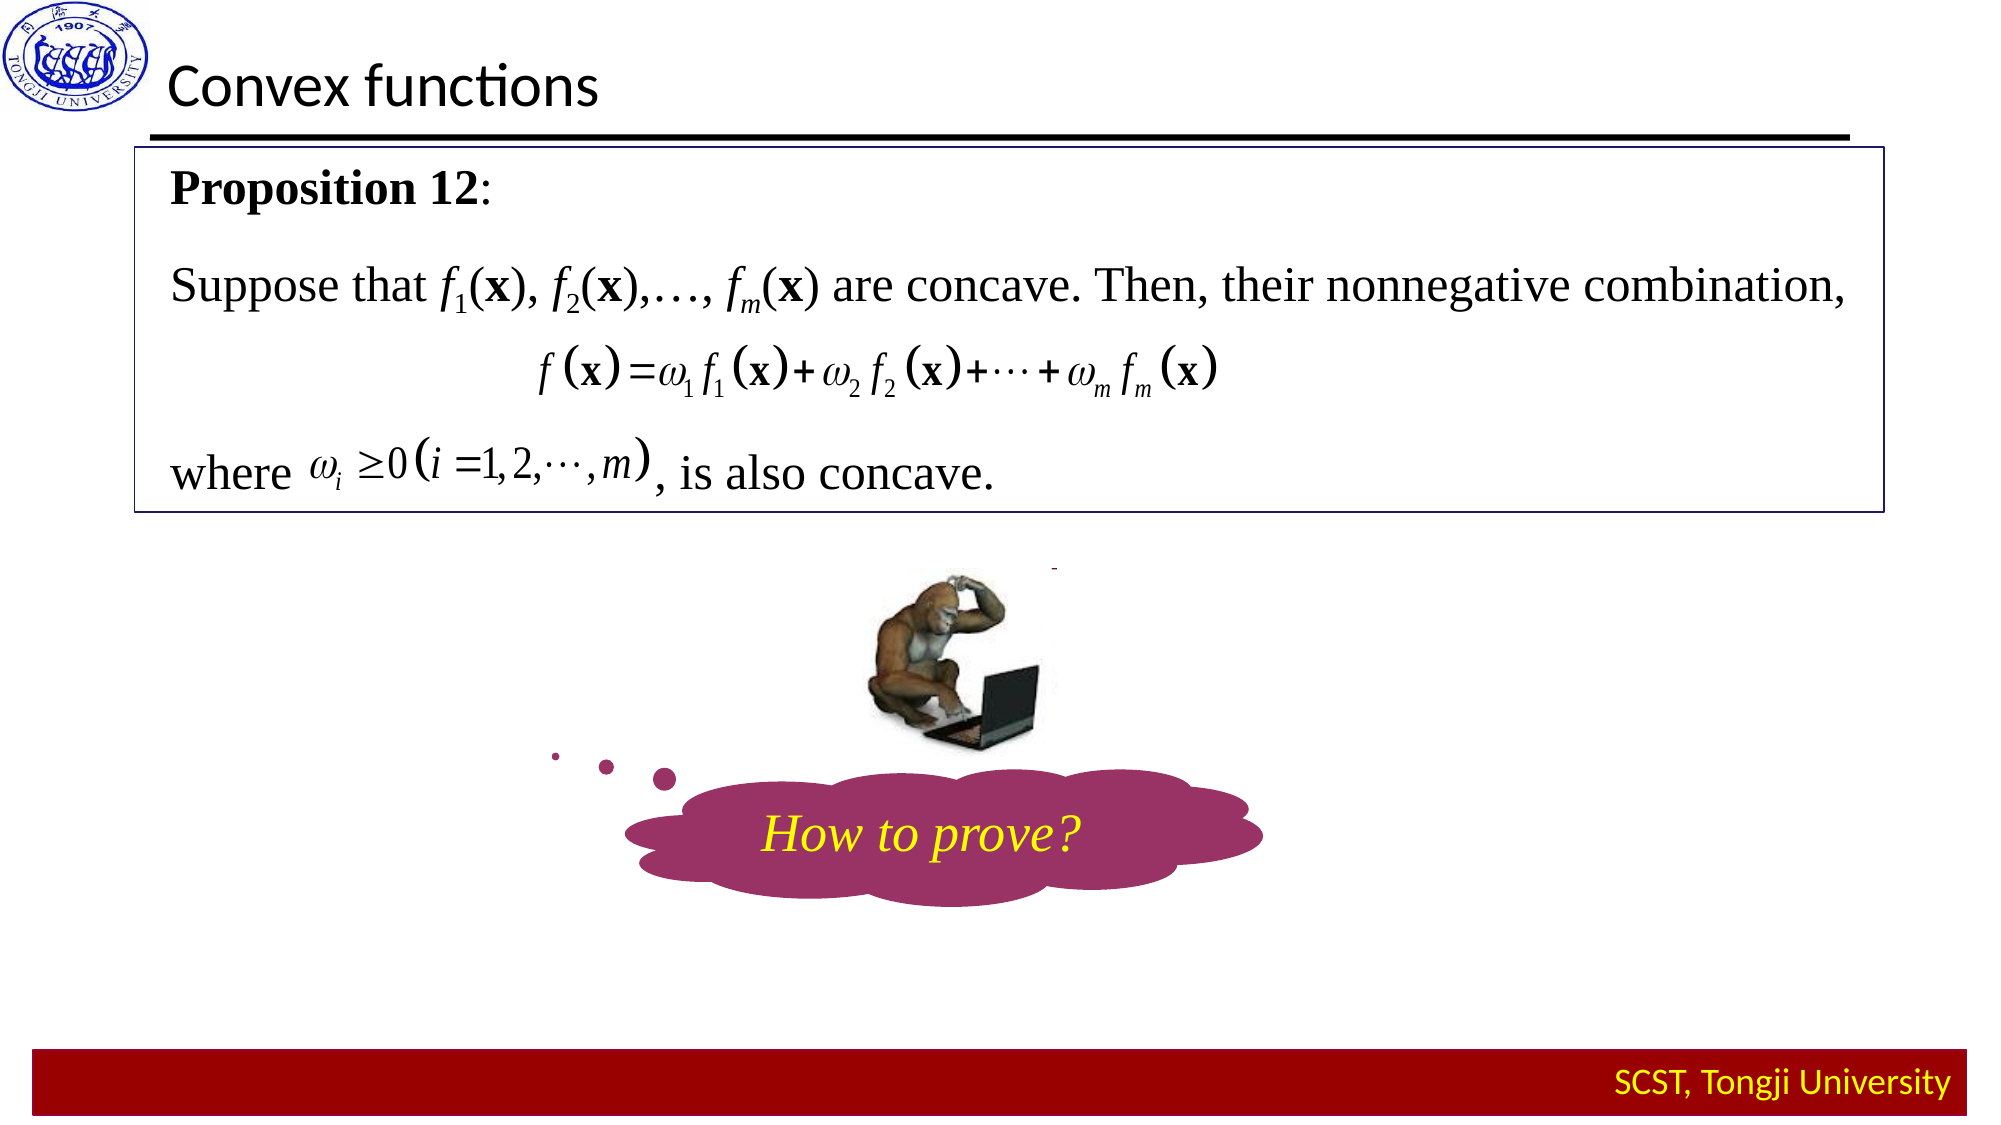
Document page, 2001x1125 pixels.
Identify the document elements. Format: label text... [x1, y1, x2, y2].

text_box Convex functions [152, 12, 1490, 146]
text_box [303, 427, 656, 506]
text_box [134, 146, 1885, 512]
picture [0, 0, 150, 112]
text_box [625, 568, 1264, 907]
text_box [524, 335, 1221, 414]
